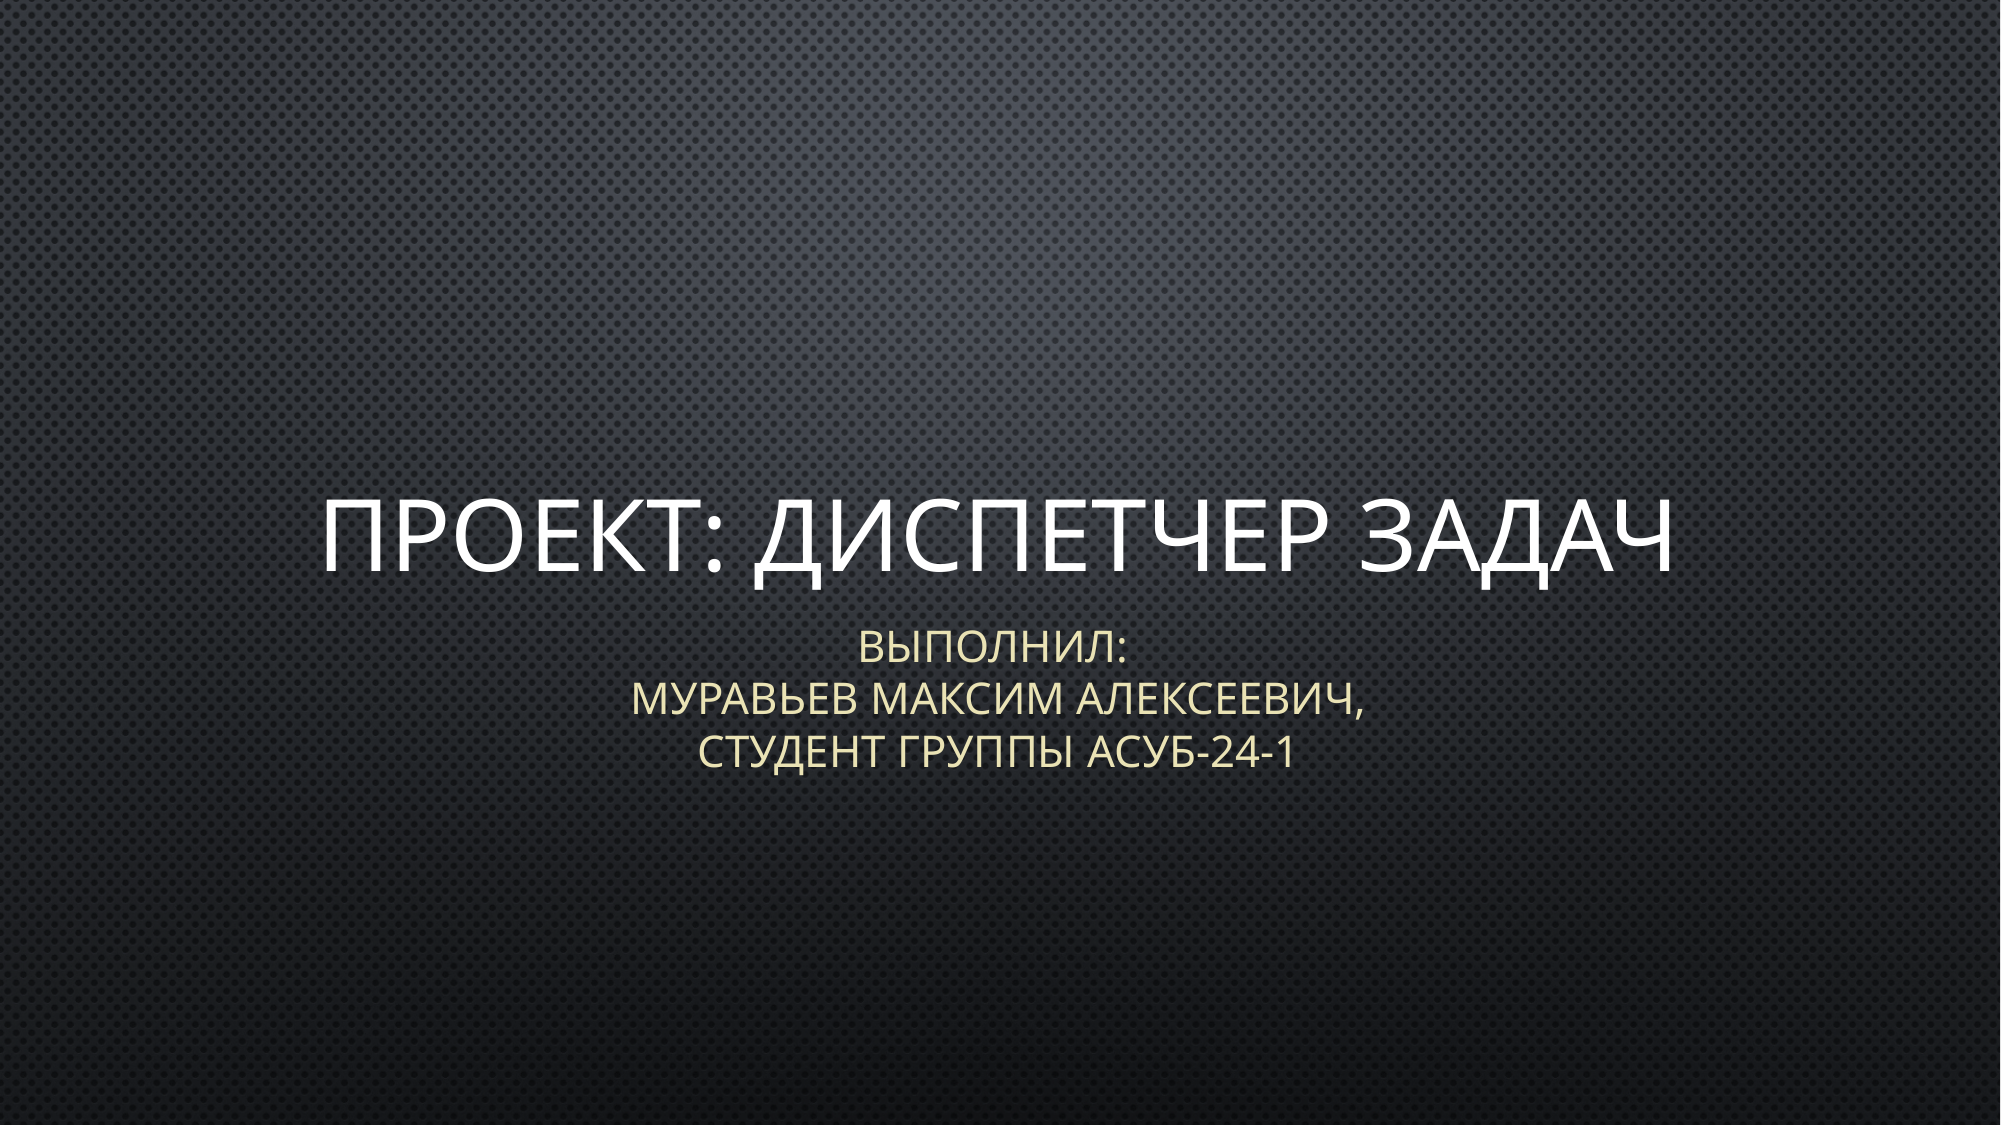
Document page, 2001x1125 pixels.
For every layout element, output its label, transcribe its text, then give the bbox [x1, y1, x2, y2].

title Проект: диспетчер задач [287, 73, 1711, 599]
subtitle Выполнил: Муравьев Максим Алексеевич, Студент группы АСУб-24-1 [287, 611, 1711, 924]
